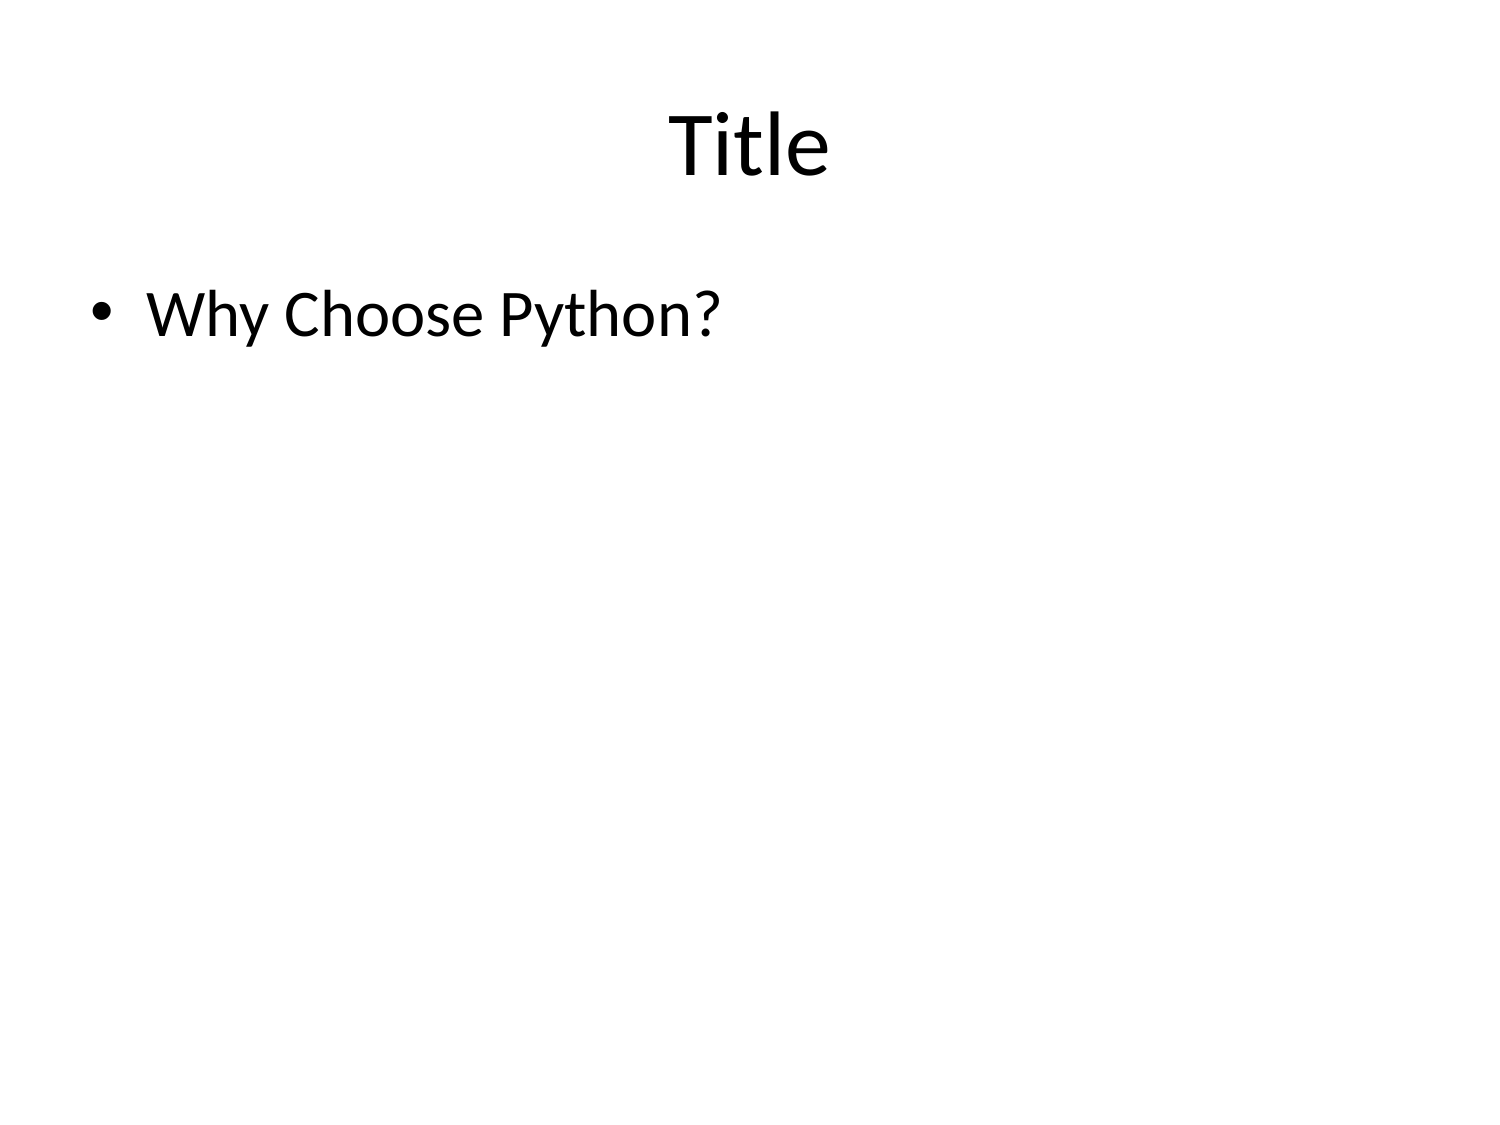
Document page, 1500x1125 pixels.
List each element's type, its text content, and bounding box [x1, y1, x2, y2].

list Why Choose Python? [75, 262, 1425, 1005]
title Title [75, 45, 1425, 233]
